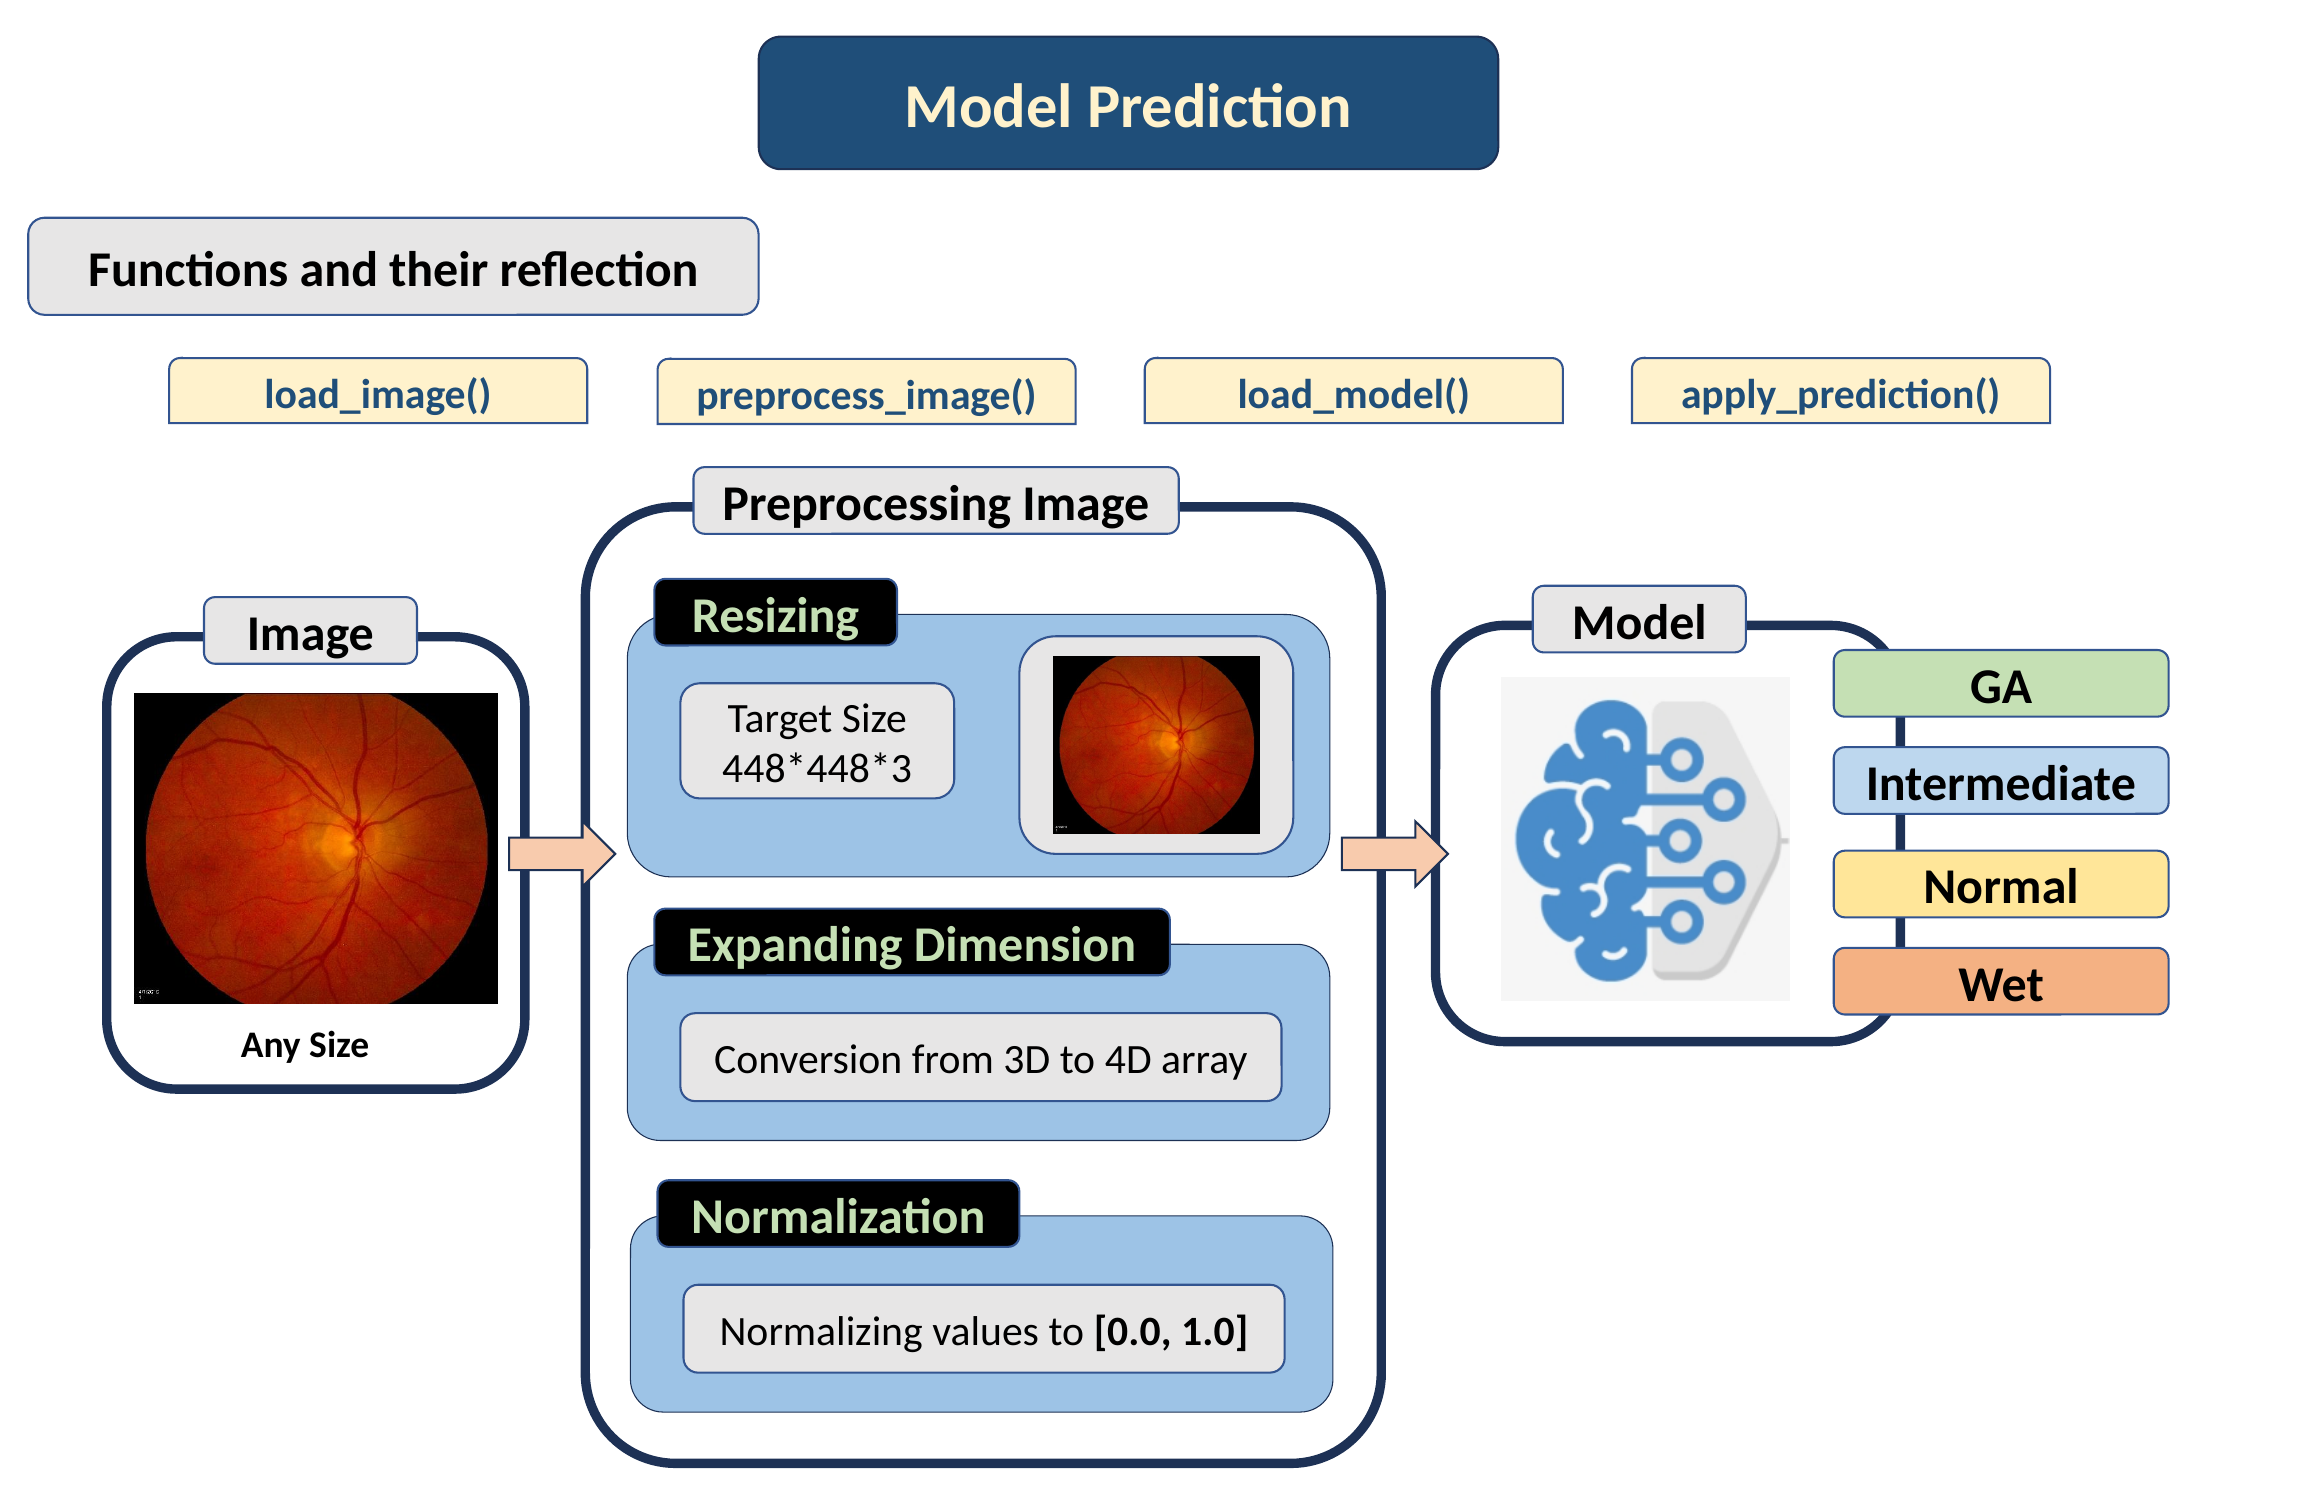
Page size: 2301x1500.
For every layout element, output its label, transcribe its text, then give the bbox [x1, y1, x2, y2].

text_box [105, 635, 526, 1091]
picture [134, 693, 498, 1004]
text_box Normalization [656, 1179, 1021, 1248]
text_box Intermediate [1832, 746, 2170, 815]
text_box Resizing [653, 577, 899, 647]
text_box load_image() [168, 356, 589, 425]
text_box Model Prediction [757, 35, 1500, 171]
text_box Preprocessing Image [692, 466, 1180, 535]
text_box Wet [1832, 946, 2170, 1016]
text_box [1018, 635, 1295, 855]
text_box [626, 943, 1331, 1142]
text_box [508, 818, 617, 889]
text_box Functions and their reflection [27, 216, 760, 316]
text_box preprocess_image() [656, 357, 1077, 426]
text_box [1434, 624, 1902, 1043]
text_box Model [1531, 584, 1747, 654]
text_box Image [202, 596, 419, 665]
text_box [629, 1214, 1334, 1414]
text_box Normalizing values to [0.0, 1.0] [682, 1283, 1286, 1374]
text_box load_model() [1143, 356, 1564, 425]
text_box [584, 505, 1383, 1465]
text_box [626, 613, 1331, 878]
text_box [1340, 818, 1450, 889]
text_box GA [1832, 648, 2170, 718]
text_box Target Size 448*448*3 [679, 682, 956, 800]
text_box Conversion from 3D to 4D array [679, 1012, 1283, 1103]
text_box Any Size [198, 1013, 412, 1073]
picture [1053, 656, 1260, 834]
picture [1501, 677, 1790, 1001]
text_box Expanding Dimension [653, 907, 1171, 977]
text_box Normal [1832, 849, 2170, 919]
text_box apply_prediction() [1630, 356, 2052, 425]
